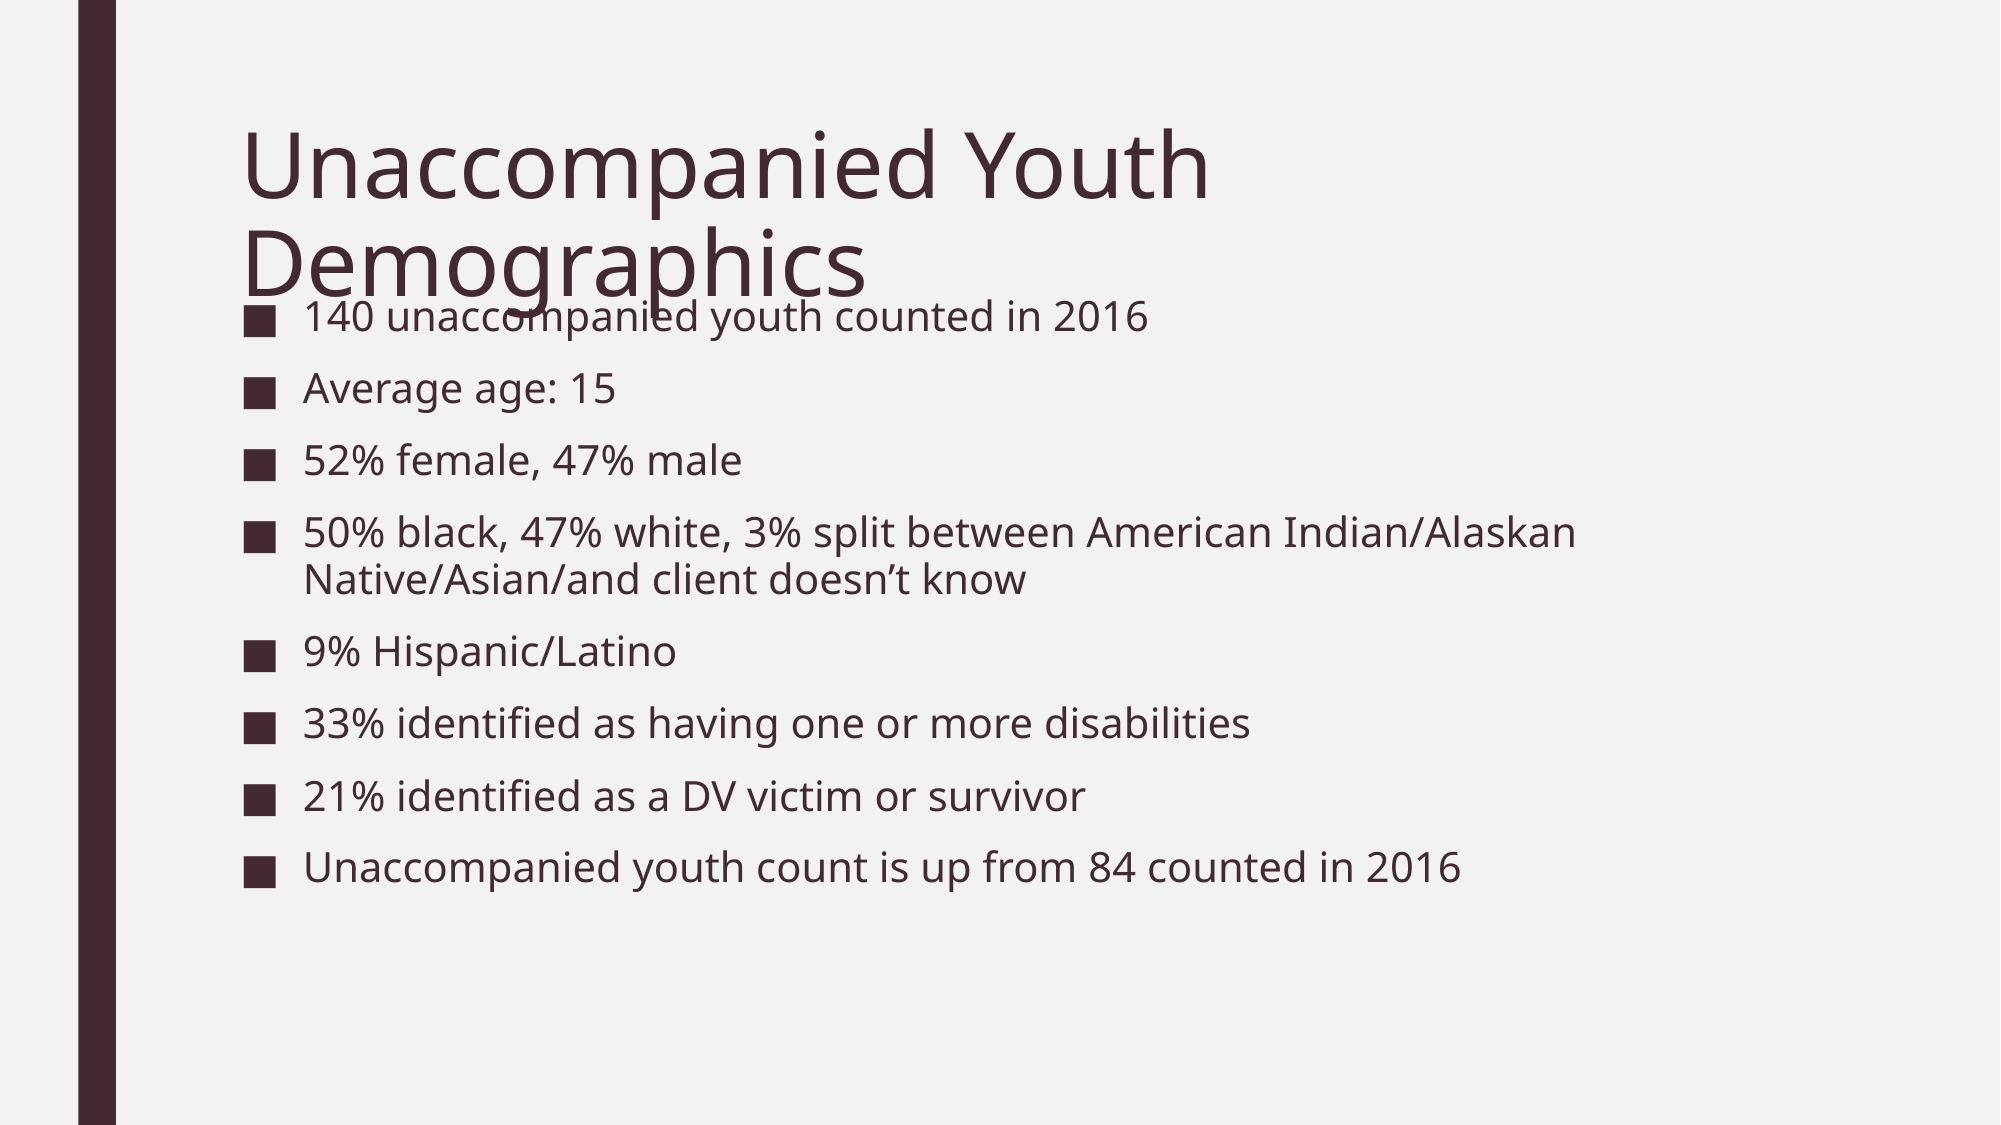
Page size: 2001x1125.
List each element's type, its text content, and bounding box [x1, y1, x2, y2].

title Unaccompanied Youth Demographics [225, 112, 1800, 286]
list 140 unaccompanied youth counted in 2016 Average age: 15 52% female, 47% male 50% black, 47% white, 3% split between American Indian/Alaskan Native/Asian/and client doesn’t know 9% Hispanic/Latino 33% identified as having one or more disabilities 21% identified as a DV victim or survivor Unaccompanied youth count is up from 84 counted in 2016 [225, 286, 1800, 963]
